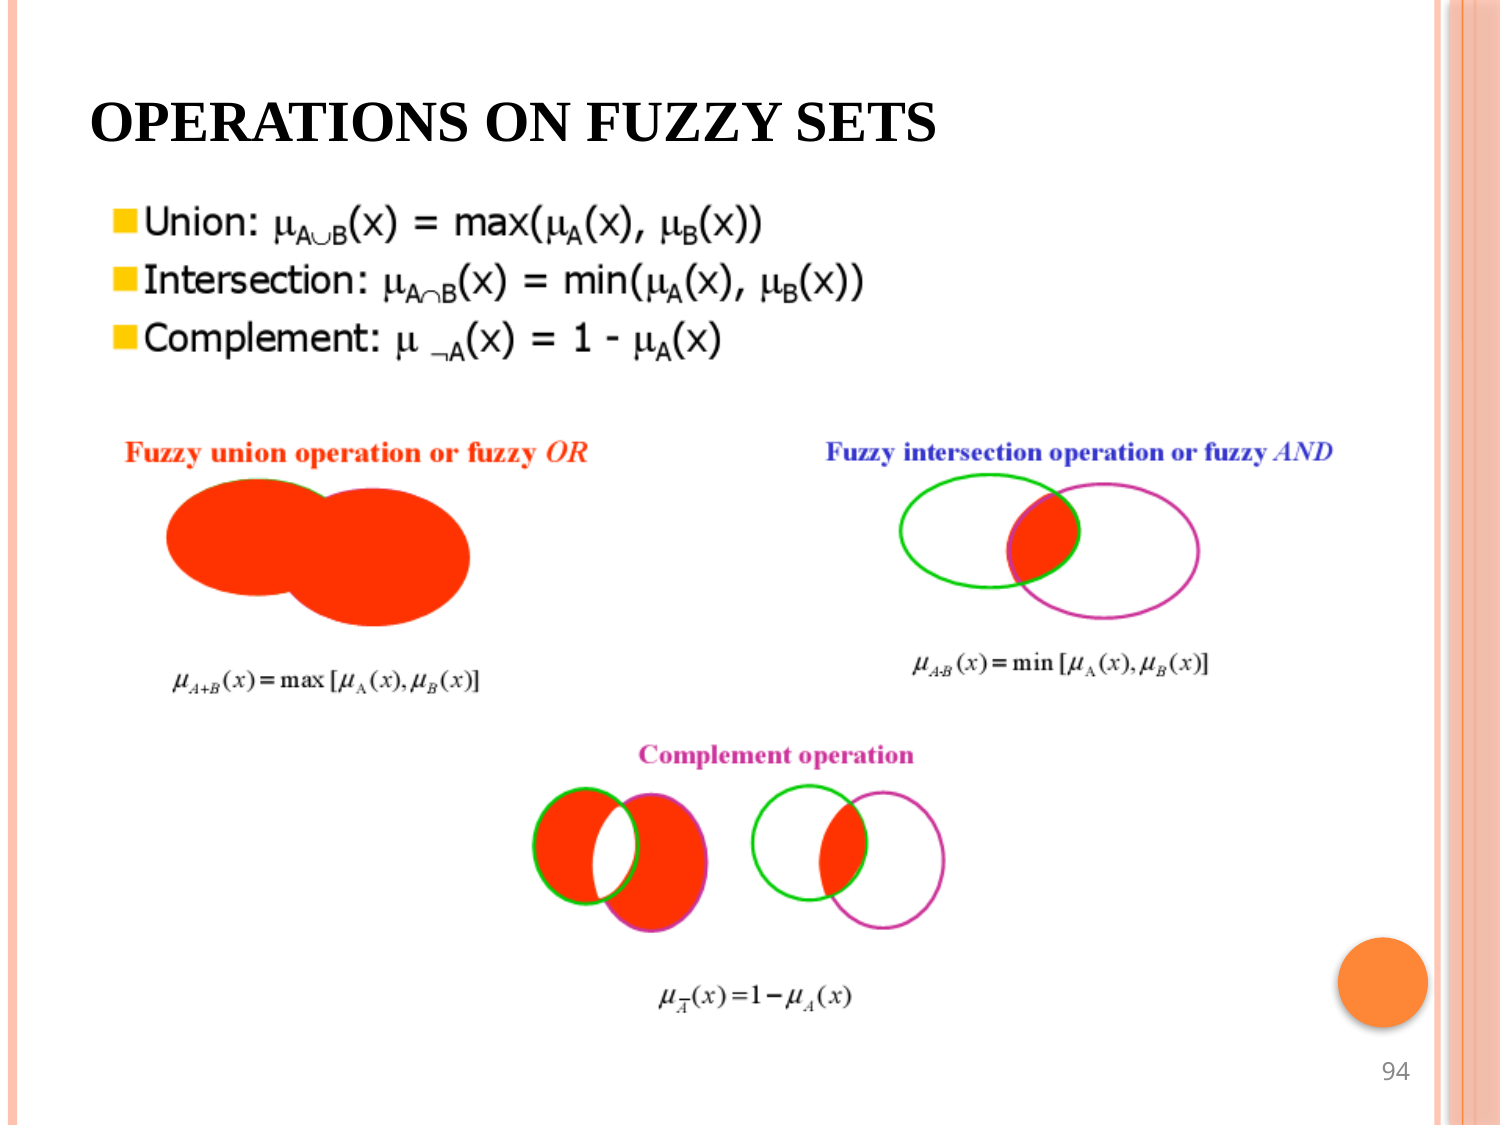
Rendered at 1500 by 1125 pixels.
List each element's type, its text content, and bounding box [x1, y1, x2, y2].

text_box OPERATIONS ON FUZZY SETS [74, 75, 1358, 161]
picture [111, 430, 598, 712]
picture [812, 427, 1338, 687]
picture [99, 186, 876, 378]
text_box 94 [1074, 1042, 1425, 1103]
picture [518, 736, 982, 1024]
